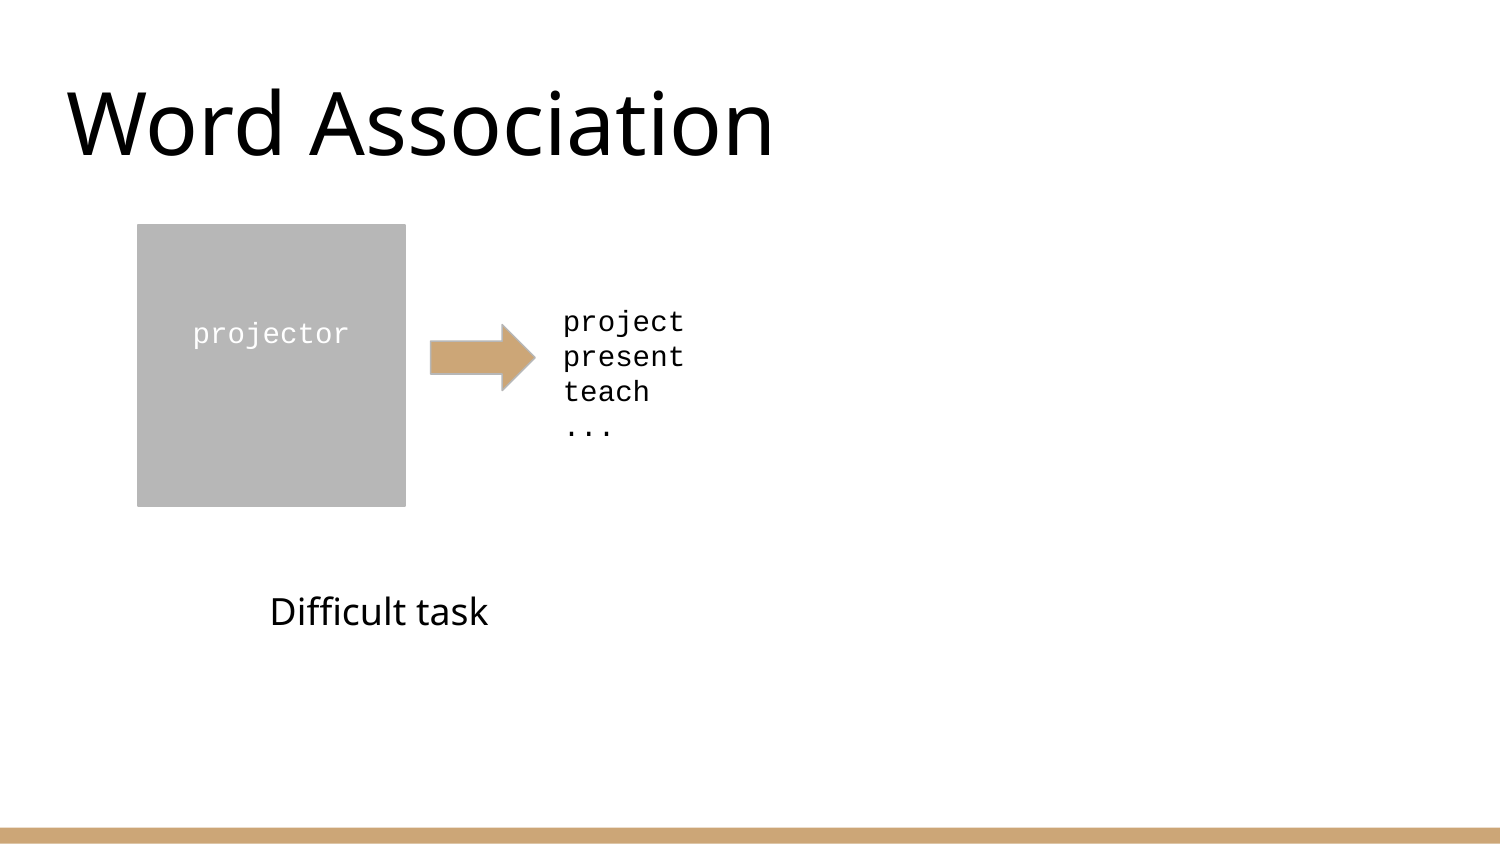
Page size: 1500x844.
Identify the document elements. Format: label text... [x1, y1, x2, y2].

text_box project present teach ... [547, 231, 769, 513]
title Word Association [51, 51, 1449, 189]
list Difficult task [51, 566, 708, 787]
text_box projector [138, 224, 405, 507]
text_box [430, 324, 536, 391]
